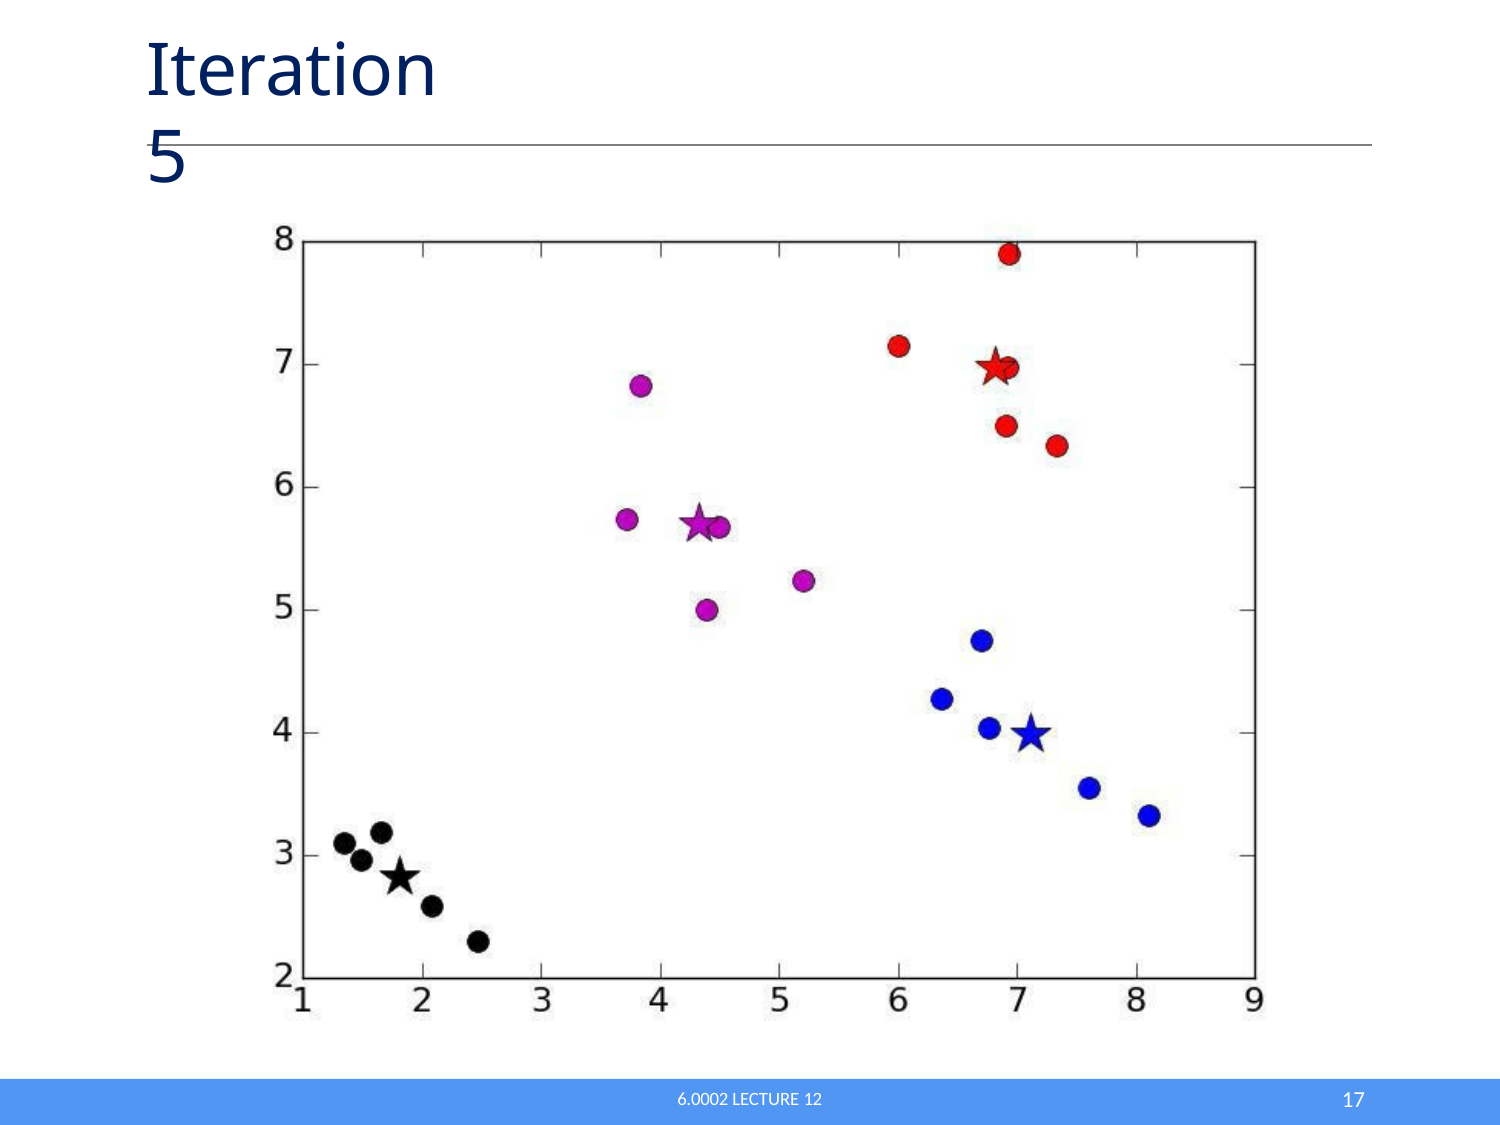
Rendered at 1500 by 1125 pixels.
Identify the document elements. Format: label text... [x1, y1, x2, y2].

text_box [272, 223, 1267, 1021]
title Iteration 5 [144, 20, 451, 211]
slide_number 10 [1335, 1073, 1371, 1125]
text_box [1371, 1078, 1500, 1125]
footer 6.0002 LECTURE 12 [675, 1085, 826, 1125]
text_box [0, 1078, 1335, 1125]
